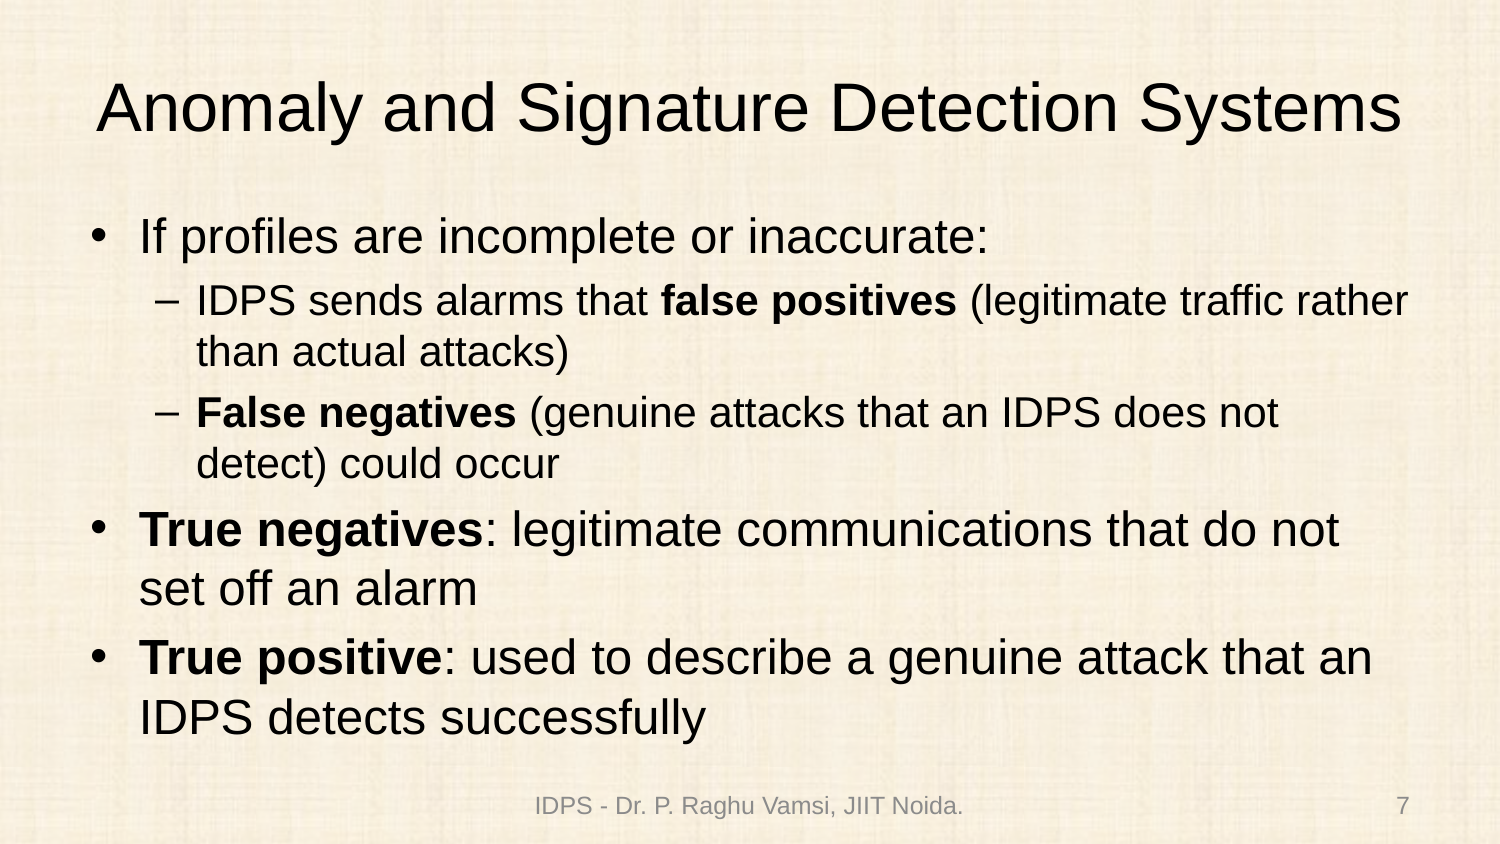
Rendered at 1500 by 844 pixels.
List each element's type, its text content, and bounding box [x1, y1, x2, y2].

slide_number 7 [1074, 782, 1425, 827]
title Anomaly and Signature Detection Systems [75, 33, 1425, 175]
footer IDPS - Dr. P. Raghu Vamsi, JIIT Noida. [512, 782, 988, 827]
list If profiles are incomplete or inaccurate: IDPS sends alarms that false positives (legitimate traffic rather than actual attacks) False negatives (genuine attacks that an IDPS does not detect) could occur True negatives: legitimate communications that do not set off an alarm True positive: used to describe a genuine attack that an IDPS detects successfully [75, 196, 1425, 754]
